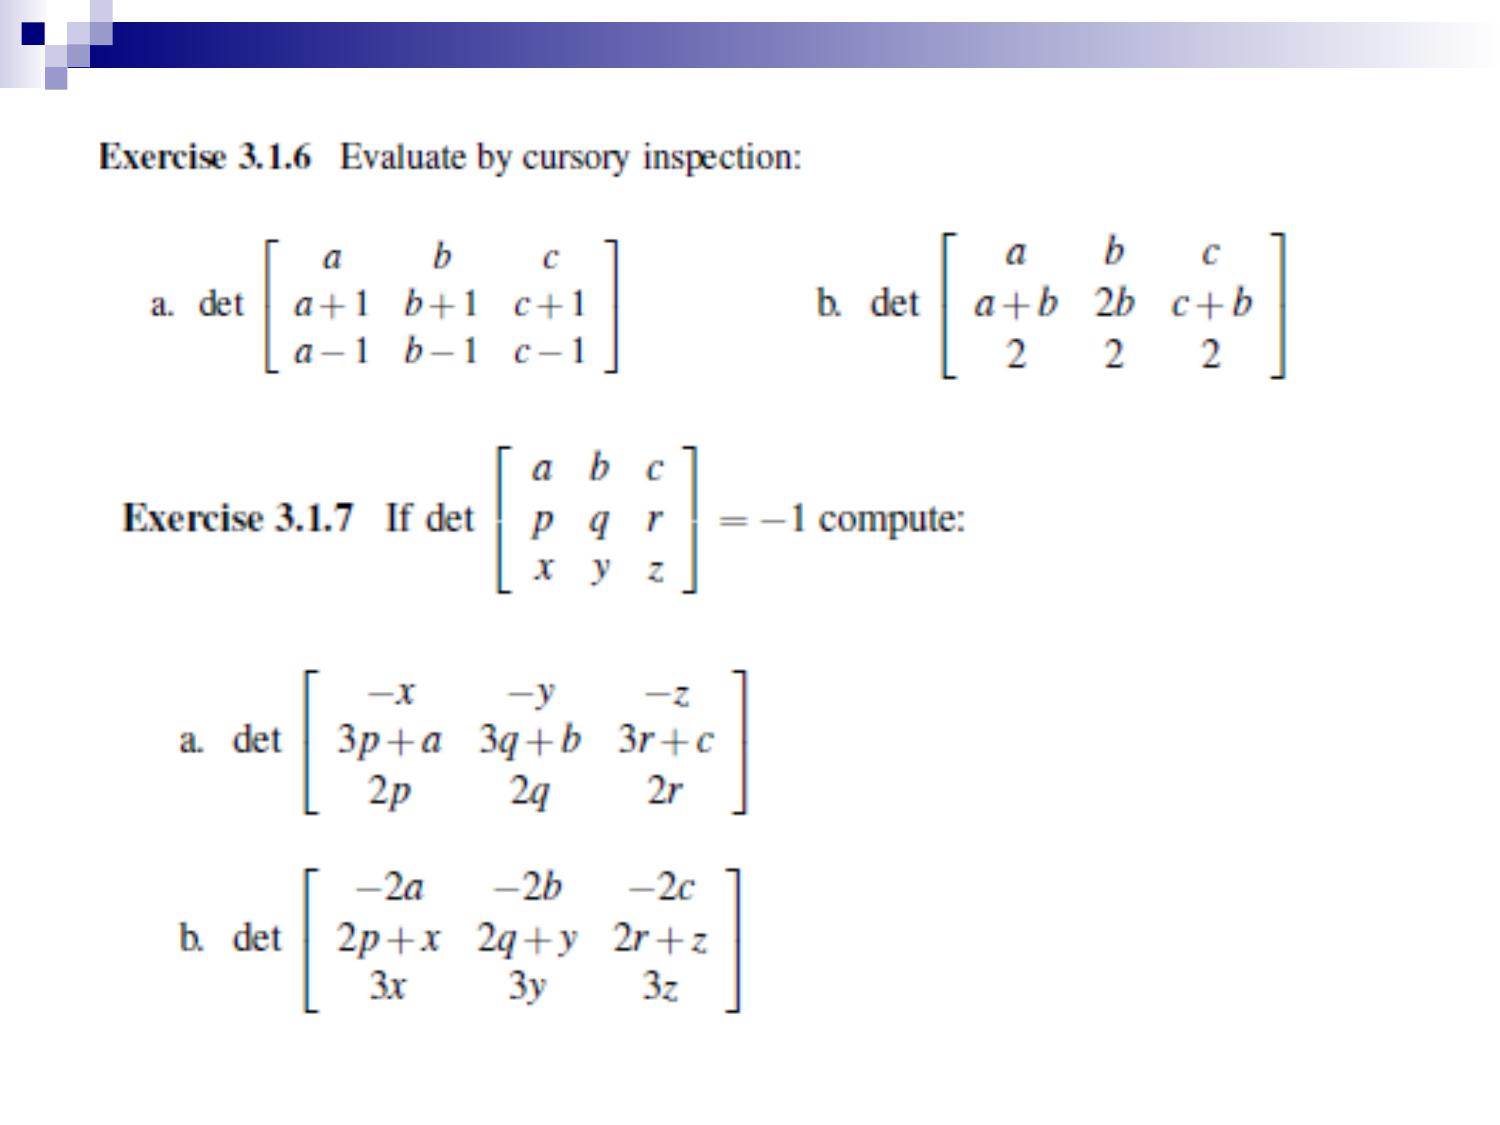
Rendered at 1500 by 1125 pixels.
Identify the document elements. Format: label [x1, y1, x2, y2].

picture [94, 112, 1329, 1063]
